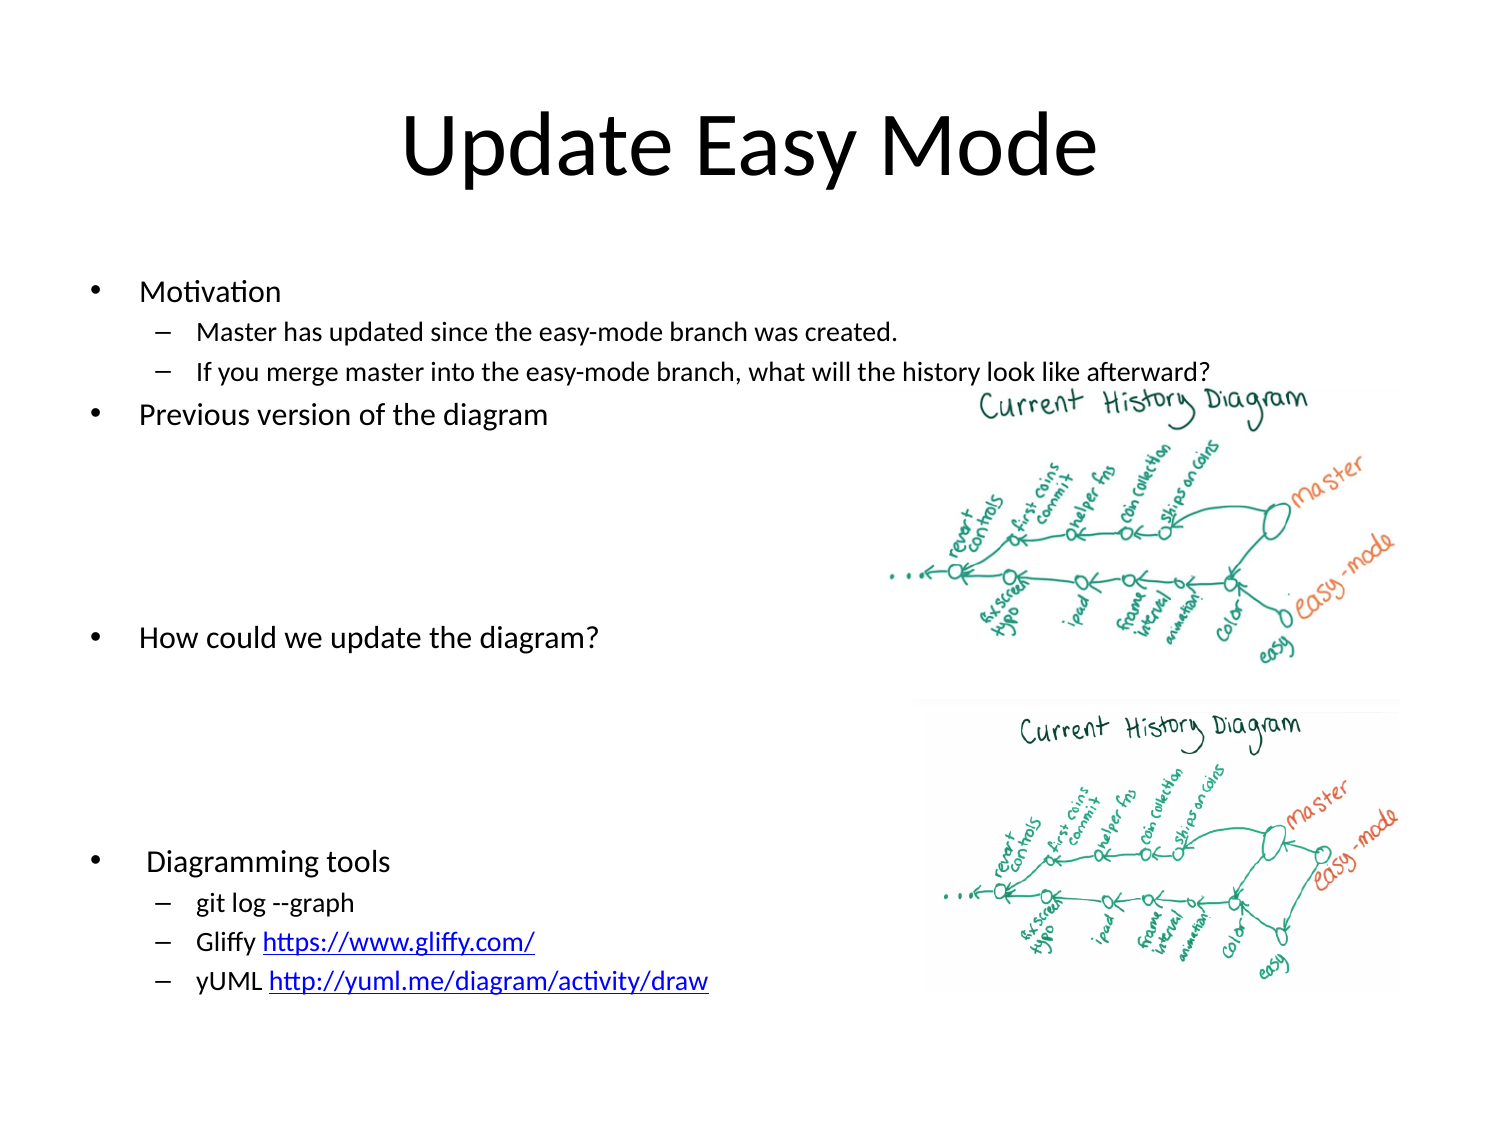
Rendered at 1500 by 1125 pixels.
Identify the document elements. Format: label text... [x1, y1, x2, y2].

list Motivation Master has updated since the easy-mode branch was created. If you merge master into the easy-mode branch, what will the history look like afterward? Previous version of the diagram How could we update the diagram? Diagramming tools git log --graph Gliffy https://www.gliffy.com/ yUML http://yuml.me/diagram/activity/draw [75, 262, 1425, 1005]
picture [912, 699, 1400, 991]
picture [887, 387, 1401, 684]
title Update Easy Mode [75, 45, 1425, 233]
